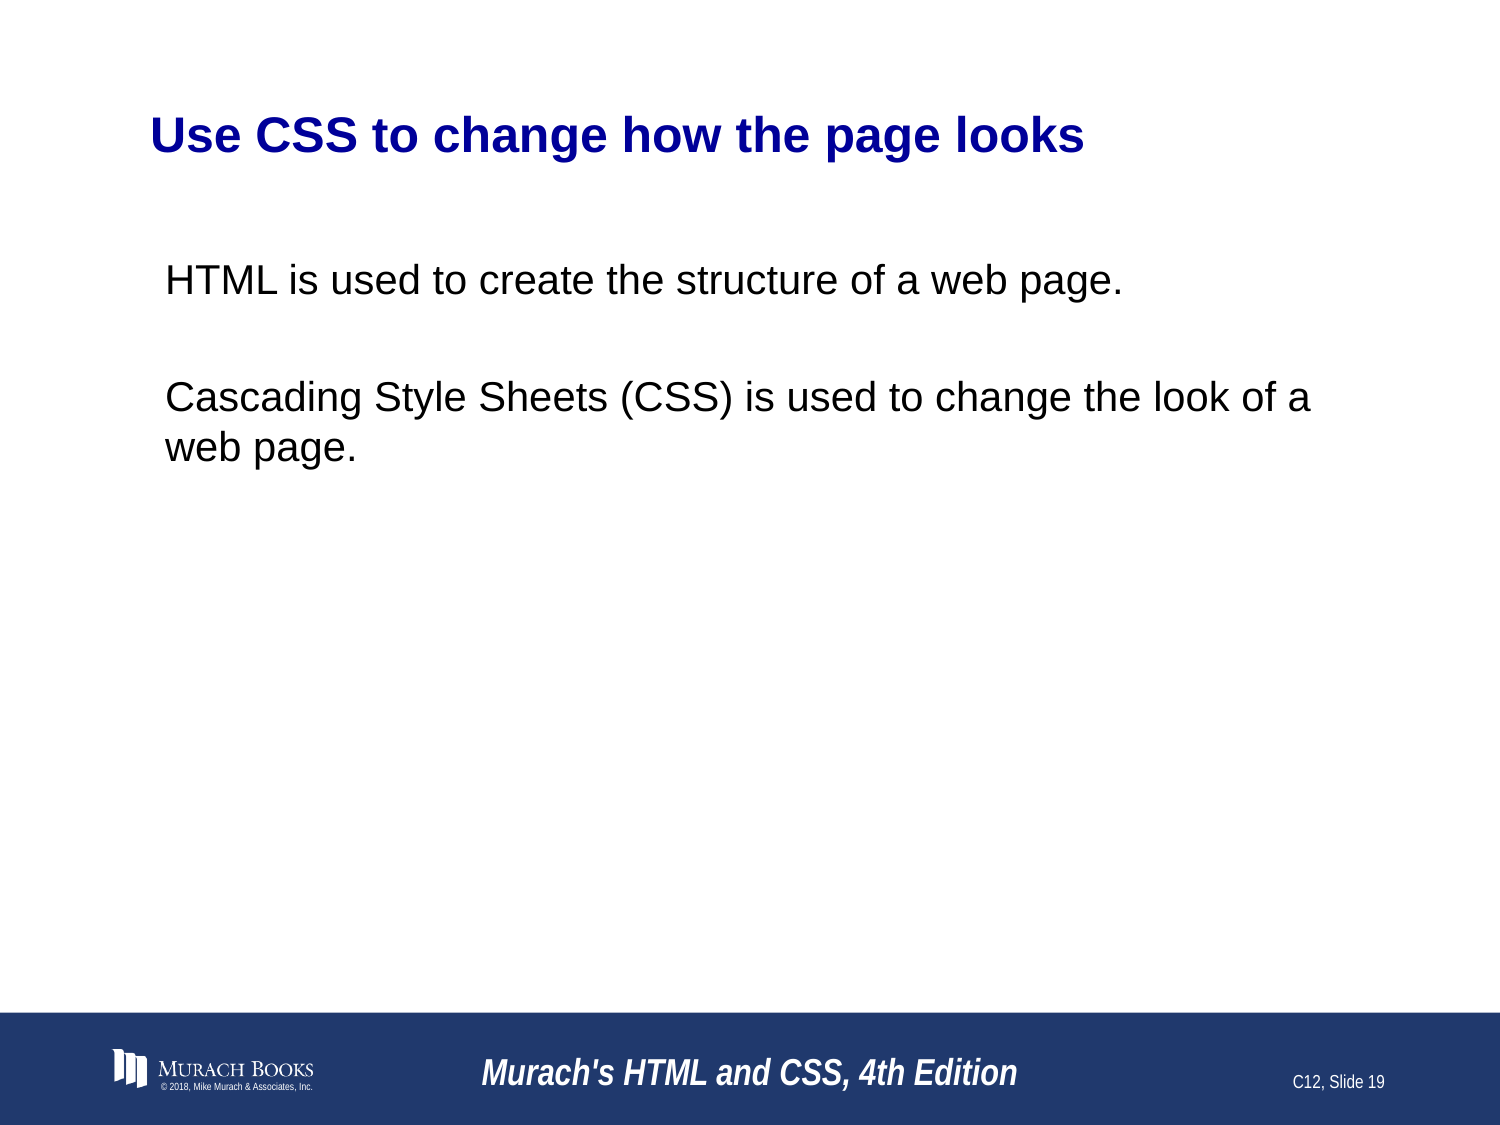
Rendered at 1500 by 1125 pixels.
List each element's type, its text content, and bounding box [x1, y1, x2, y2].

slide_number Murach's HTML and CSS, 4th Edition [463, 1025, 1050, 1100]
title Use CSS to change how the page looks [150, 102, 1350, 164]
list HTML is used to create the structure of a web page. Cascading Style Sheets (CSS) is used to change the look of a web page. [150, 187, 1350, 975]
slide_number C12, Slide 19 [1087, 1025, 1400, 1100]
footer © 2018, Mike Murach & Associates, Inc. [12, 1025, 463, 1100]
